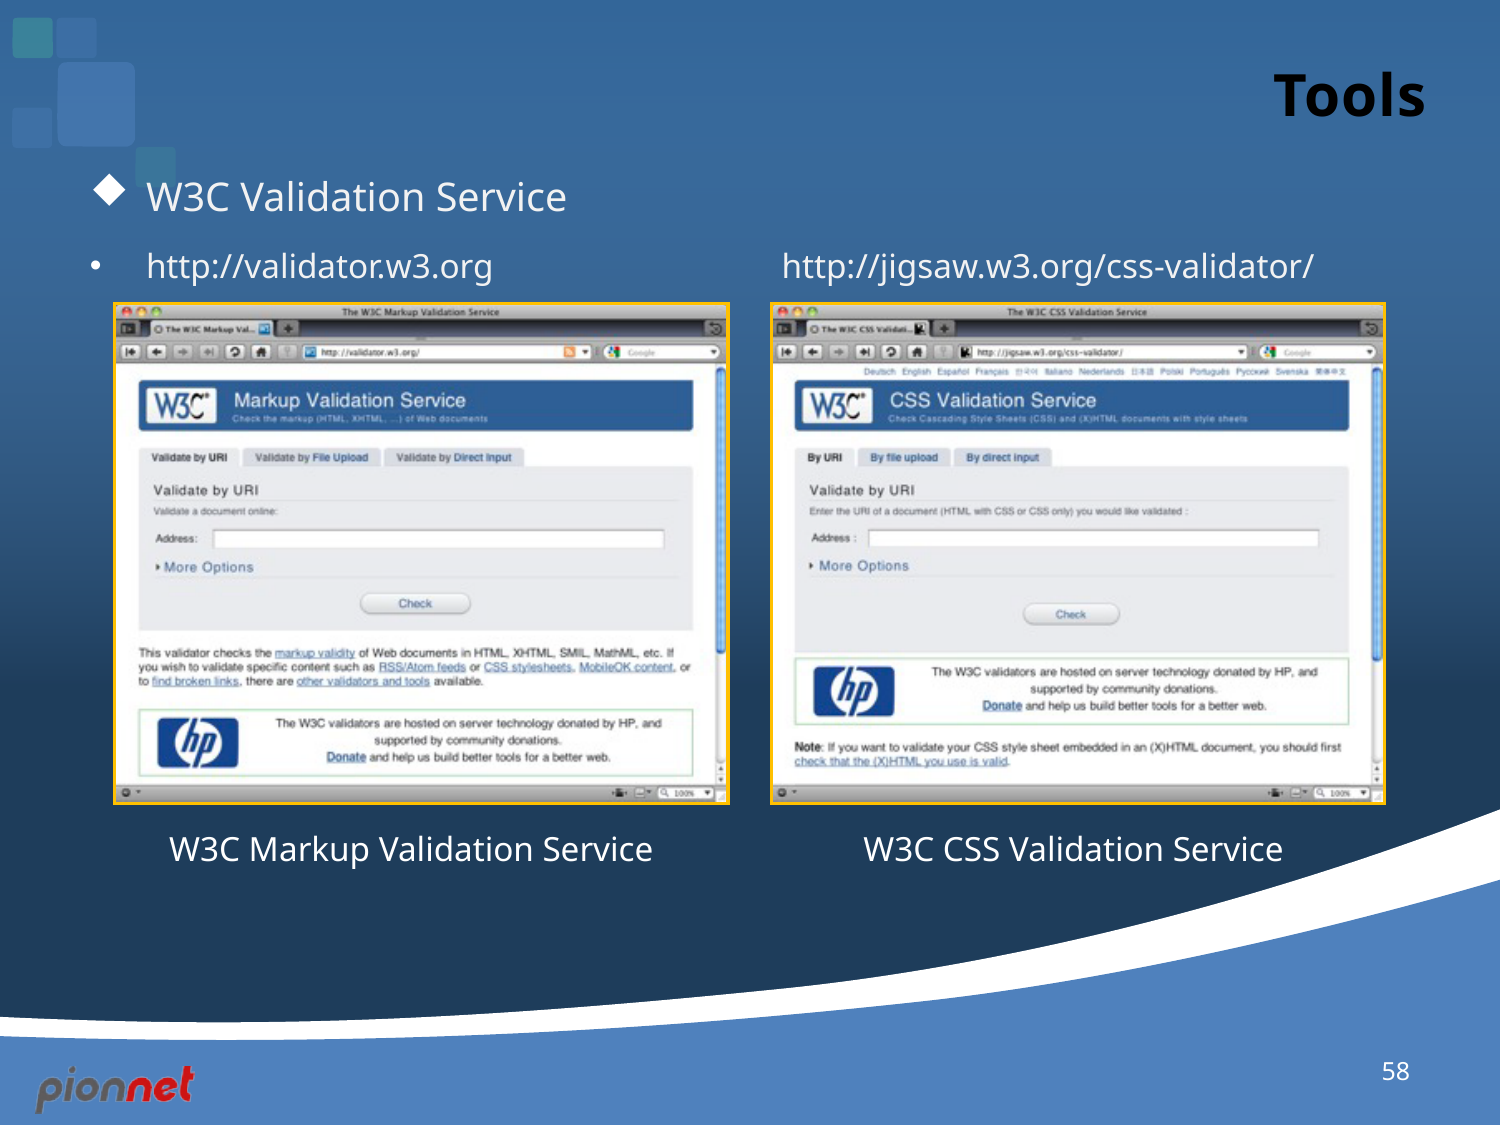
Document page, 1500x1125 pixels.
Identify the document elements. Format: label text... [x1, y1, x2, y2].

text_box W3C CSS Validation Service [848, 820, 1300, 875]
slide_number 58 [1074, 1042, 1425, 1103]
list W3C Validation Service http://validator.w3.org http://jigsaw.w3.org/css-validator/ [73, 139, 1443, 1068]
picture [35, 1066, 195, 1114]
picture [116, 304, 727, 803]
text_box W3C Markup Validation Service [154, 820, 670, 875]
picture [772, 304, 1383, 803]
title Tools [75, 45, 1442, 141]
